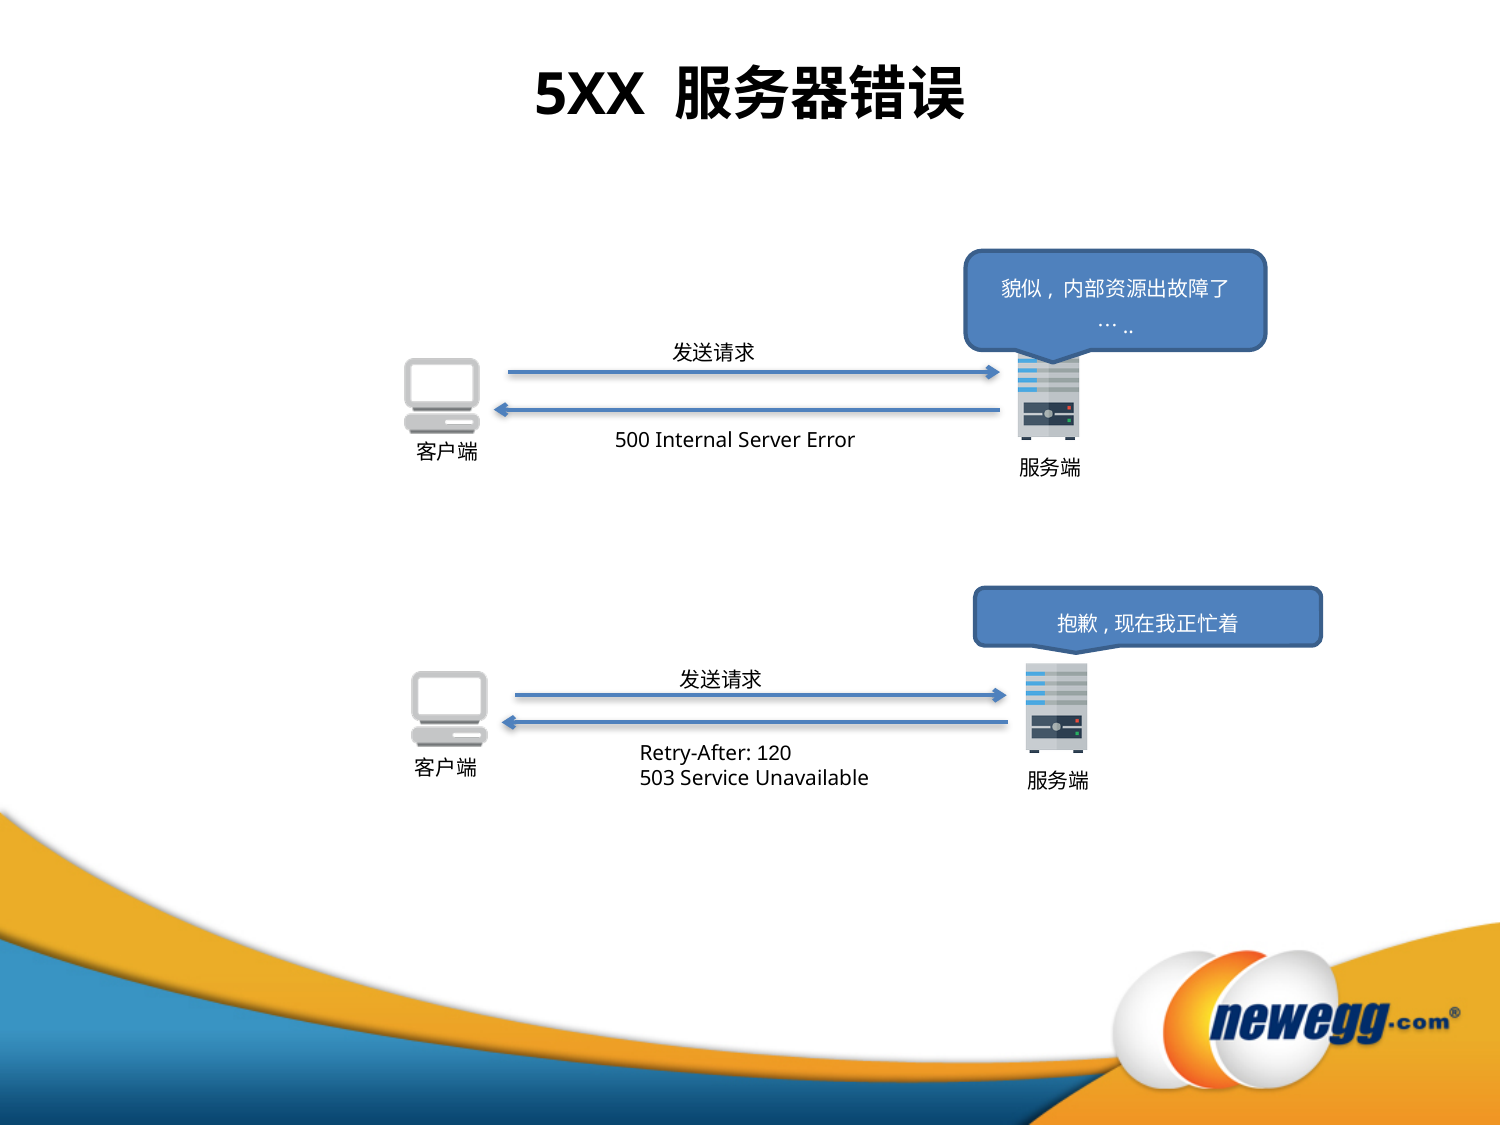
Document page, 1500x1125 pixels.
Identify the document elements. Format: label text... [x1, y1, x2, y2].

text_box 发送请求 [657, 331, 793, 371]
text_box 发送请求 [665, 659, 800, 691]
picture [0, 0, 1500, 1125]
text_box 貌似, 内部资源出故障了 ….. [963, 248, 1268, 353]
text_box 服务端 [1012, 759, 1124, 800]
text_box 500 Internal Server Error [600, 419, 883, 459]
text_box 服务端 [1004, 447, 1116, 487]
text_box Retry-After: 120 503 Service Unavailable [624, 731, 913, 797]
text_box 抱歉,现在我正忙着 [972, 585, 1324, 655]
text_box 客户端 [399, 784, 511, 788]
title 5XX 服务器错误 [75, 45, 1425, 138]
